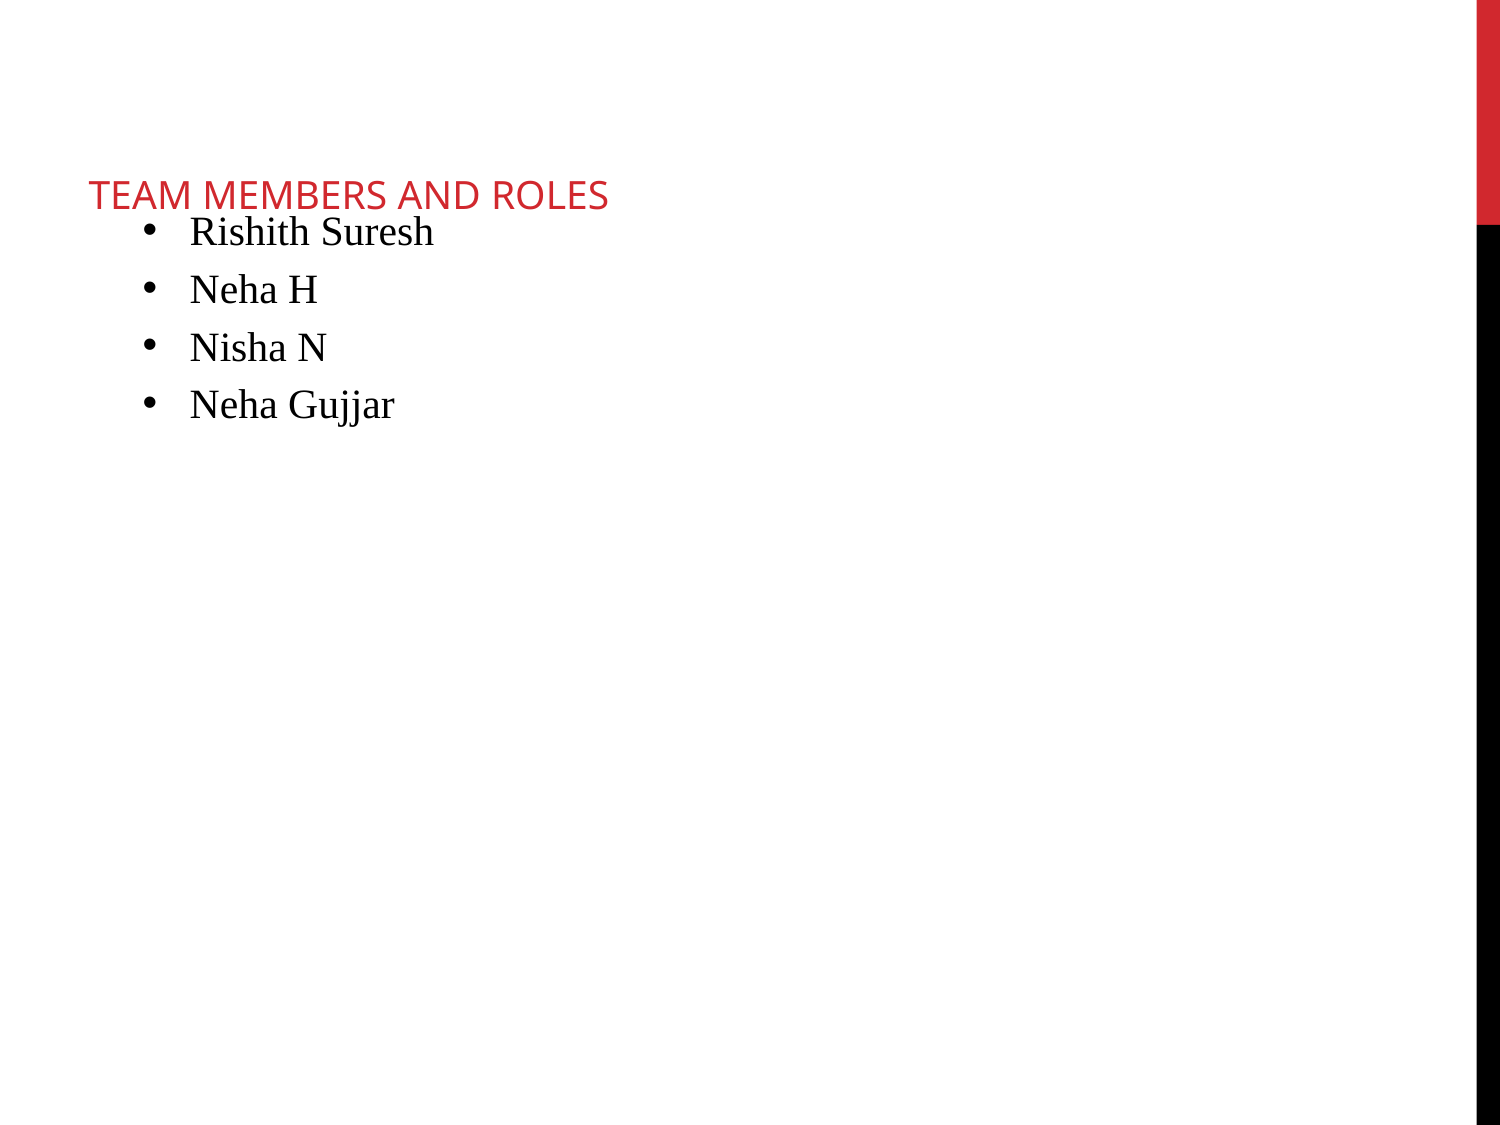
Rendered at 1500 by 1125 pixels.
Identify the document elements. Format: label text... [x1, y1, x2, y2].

list Rishith Suresh Neha H Nisha N Neha Gujjar [90, 196, 1341, 1089]
title TEAM MEMBERS AND ROLES [73, 162, 1304, 319]
